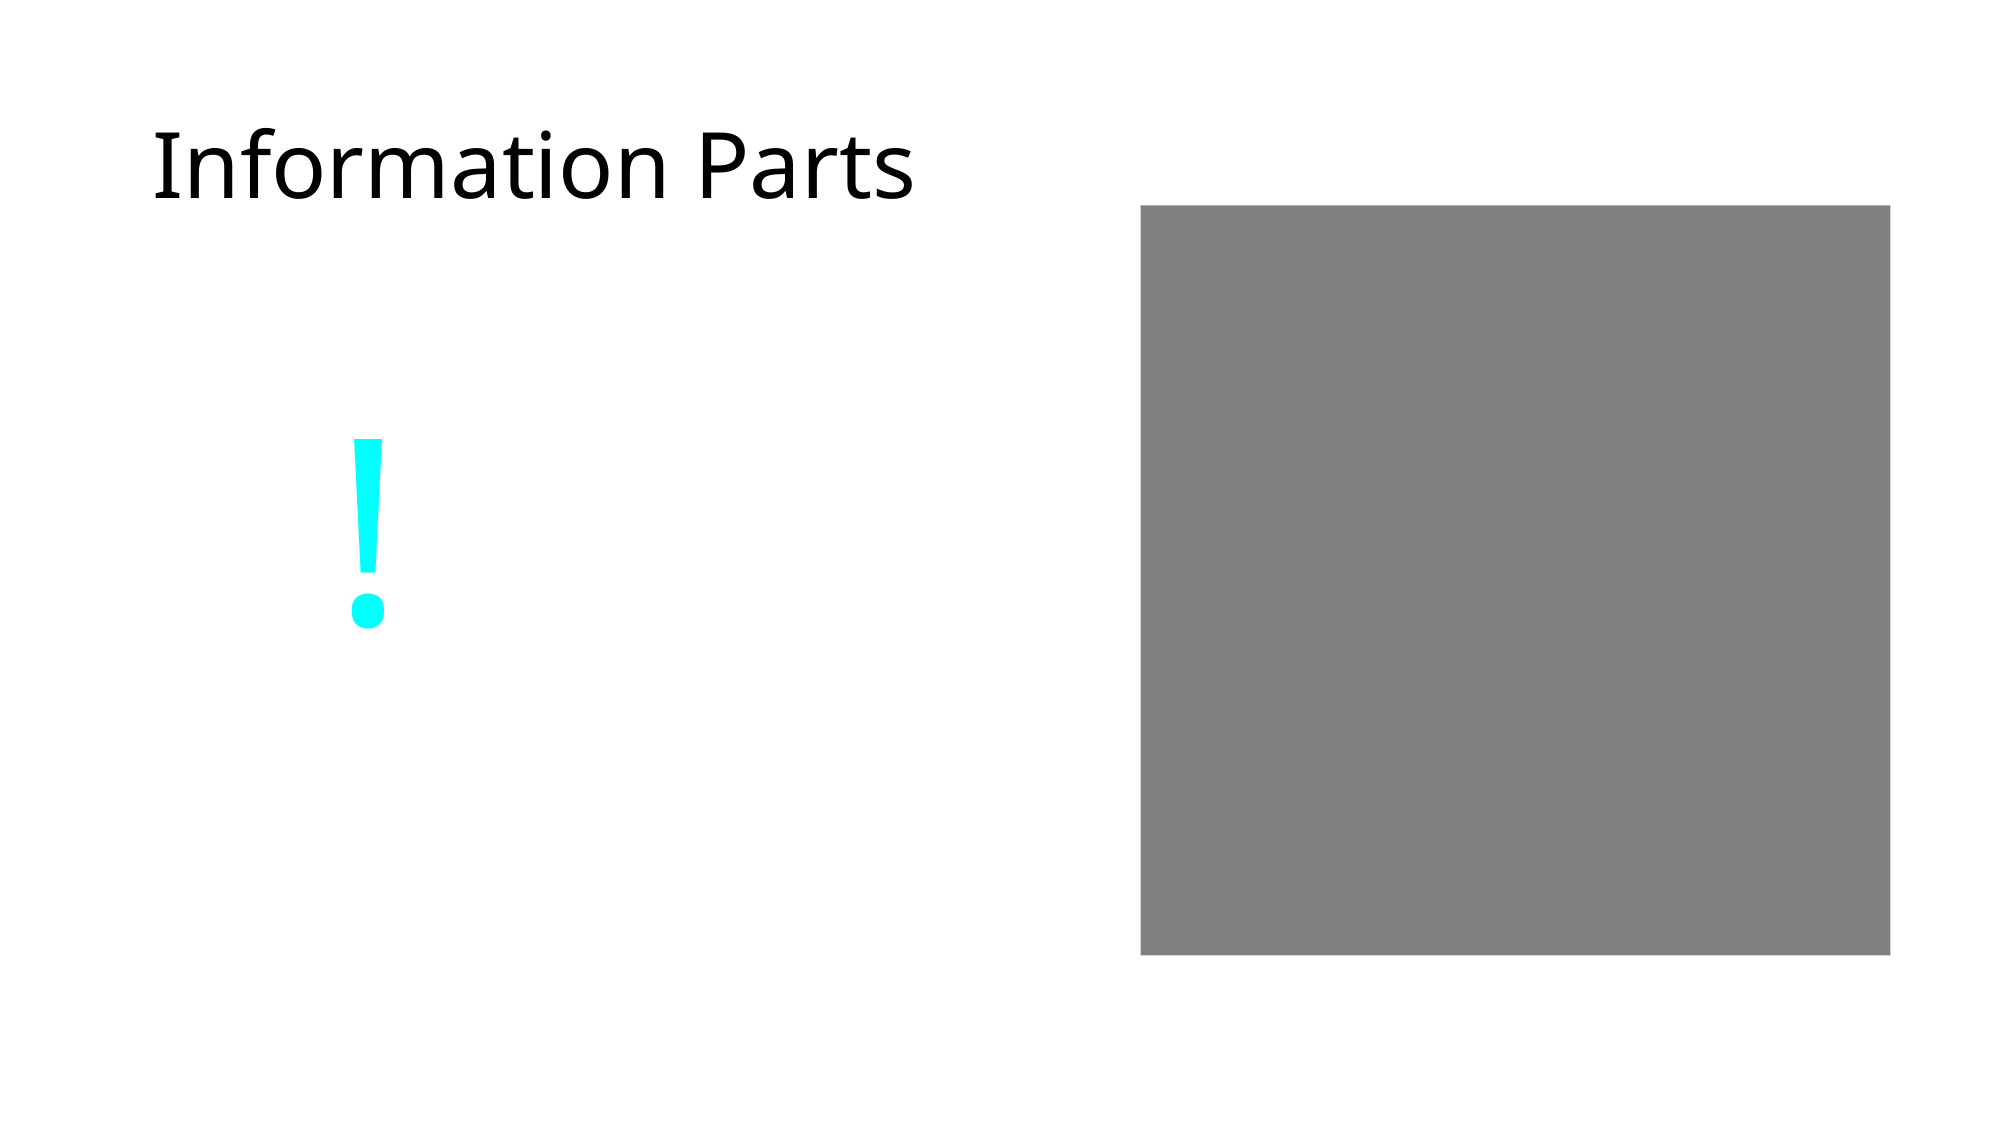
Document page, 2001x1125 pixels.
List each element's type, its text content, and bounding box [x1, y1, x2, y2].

text_box [1139, 204, 1892, 956]
text_box ! [318, 357, 419, 685]
title Information Parts [137, 59, 1863, 278]
